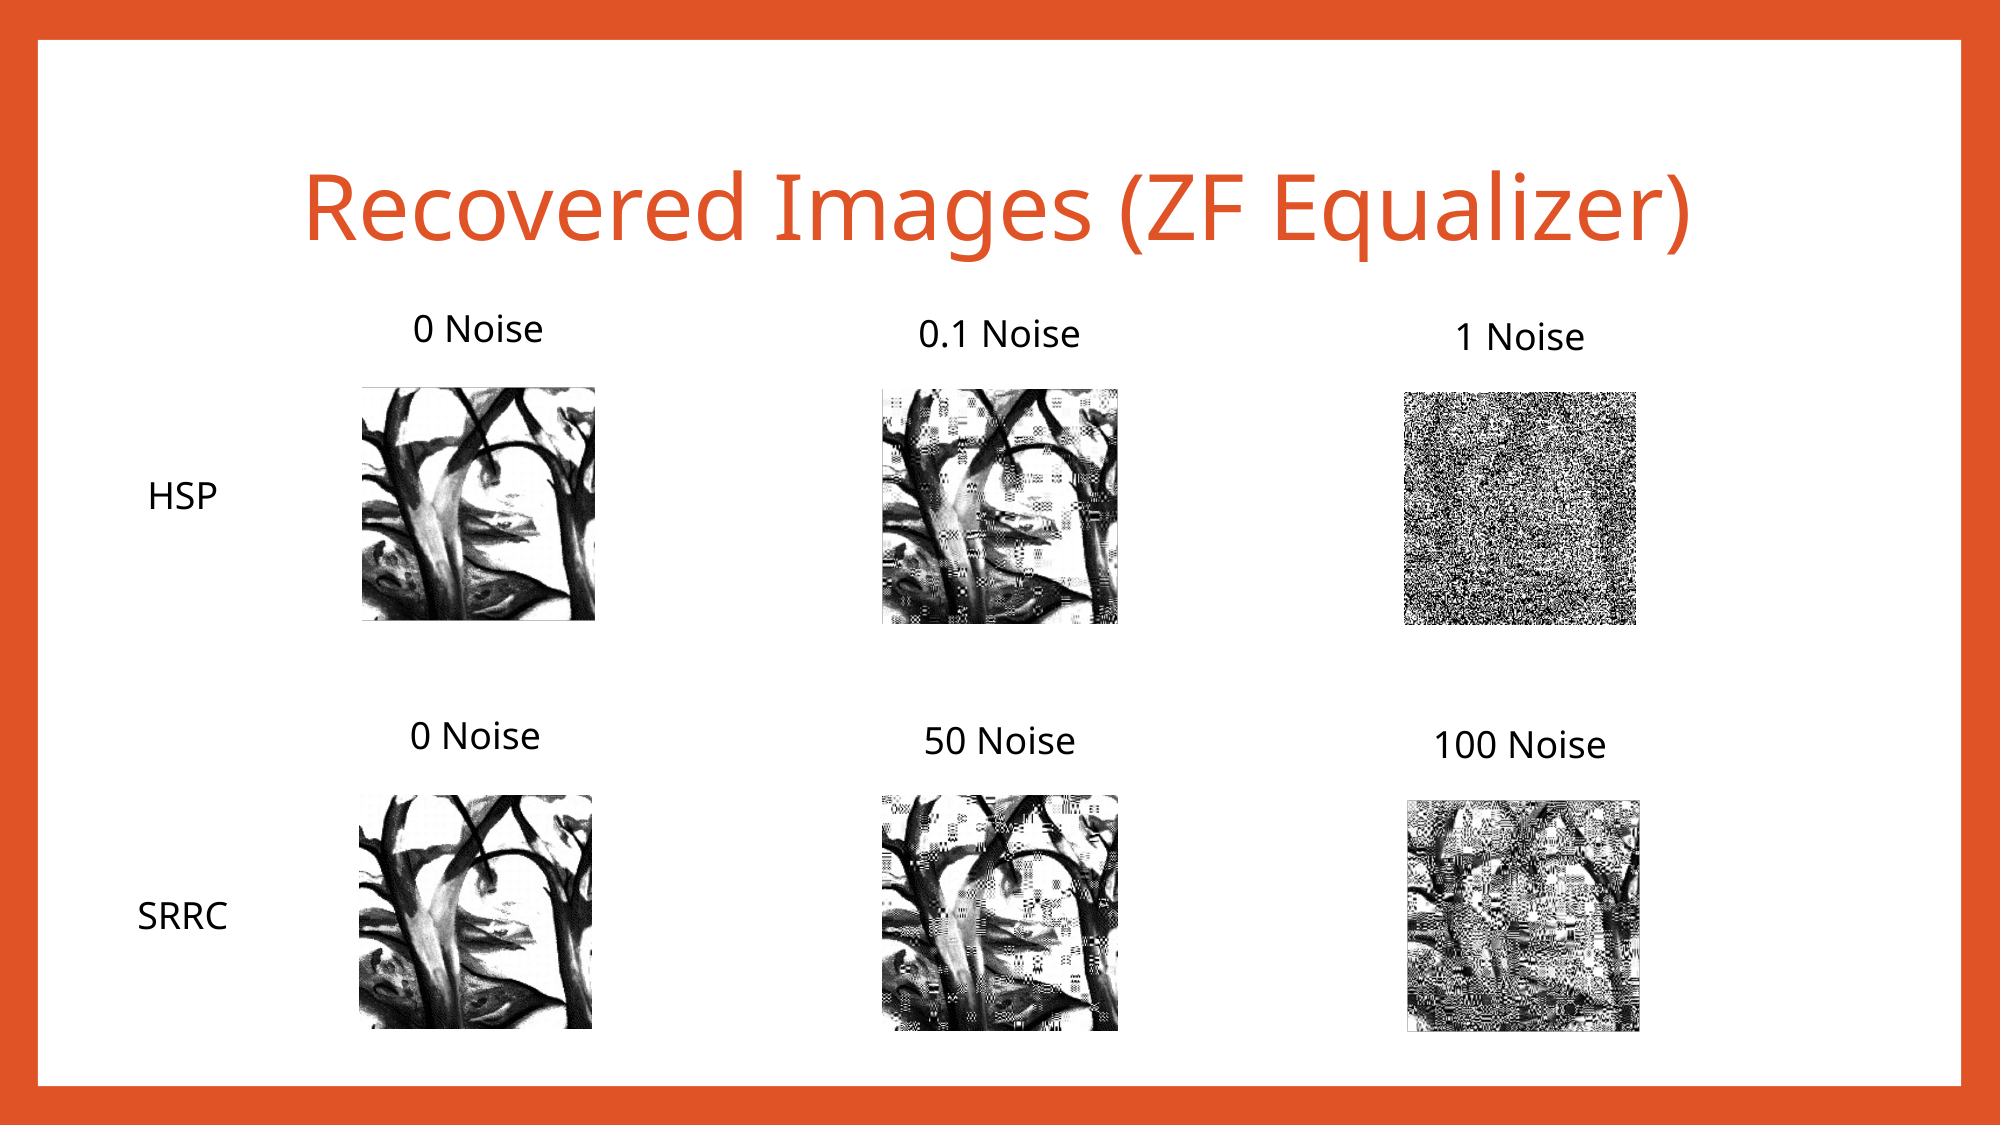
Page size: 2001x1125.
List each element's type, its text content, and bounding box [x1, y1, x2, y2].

text_box 1 Noise [1439, 305, 1601, 356]
text_box HSP [132, 464, 234, 525]
text_box 50 Noise [908, 709, 1092, 758]
text_box 0.1 Noise [903, 302, 1097, 351]
text_box 0 Noise [398, 297, 560, 350]
picture [786, 352, 1214, 690]
picture [1312, 764, 1736, 1098]
text_box 100 Noise [1418, 713, 1623, 763]
picture [1309, 357, 1731, 690]
picture [263, 760, 688, 1094]
text_box SRRC [122, 884, 244, 945]
picture [786, 760, 1214, 1097]
title Recovered Images (ZF Equalizer) [187, 99, 1808, 323]
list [266, 351, 691, 686]
text_box 0 Noise [395, 704, 557, 758]
